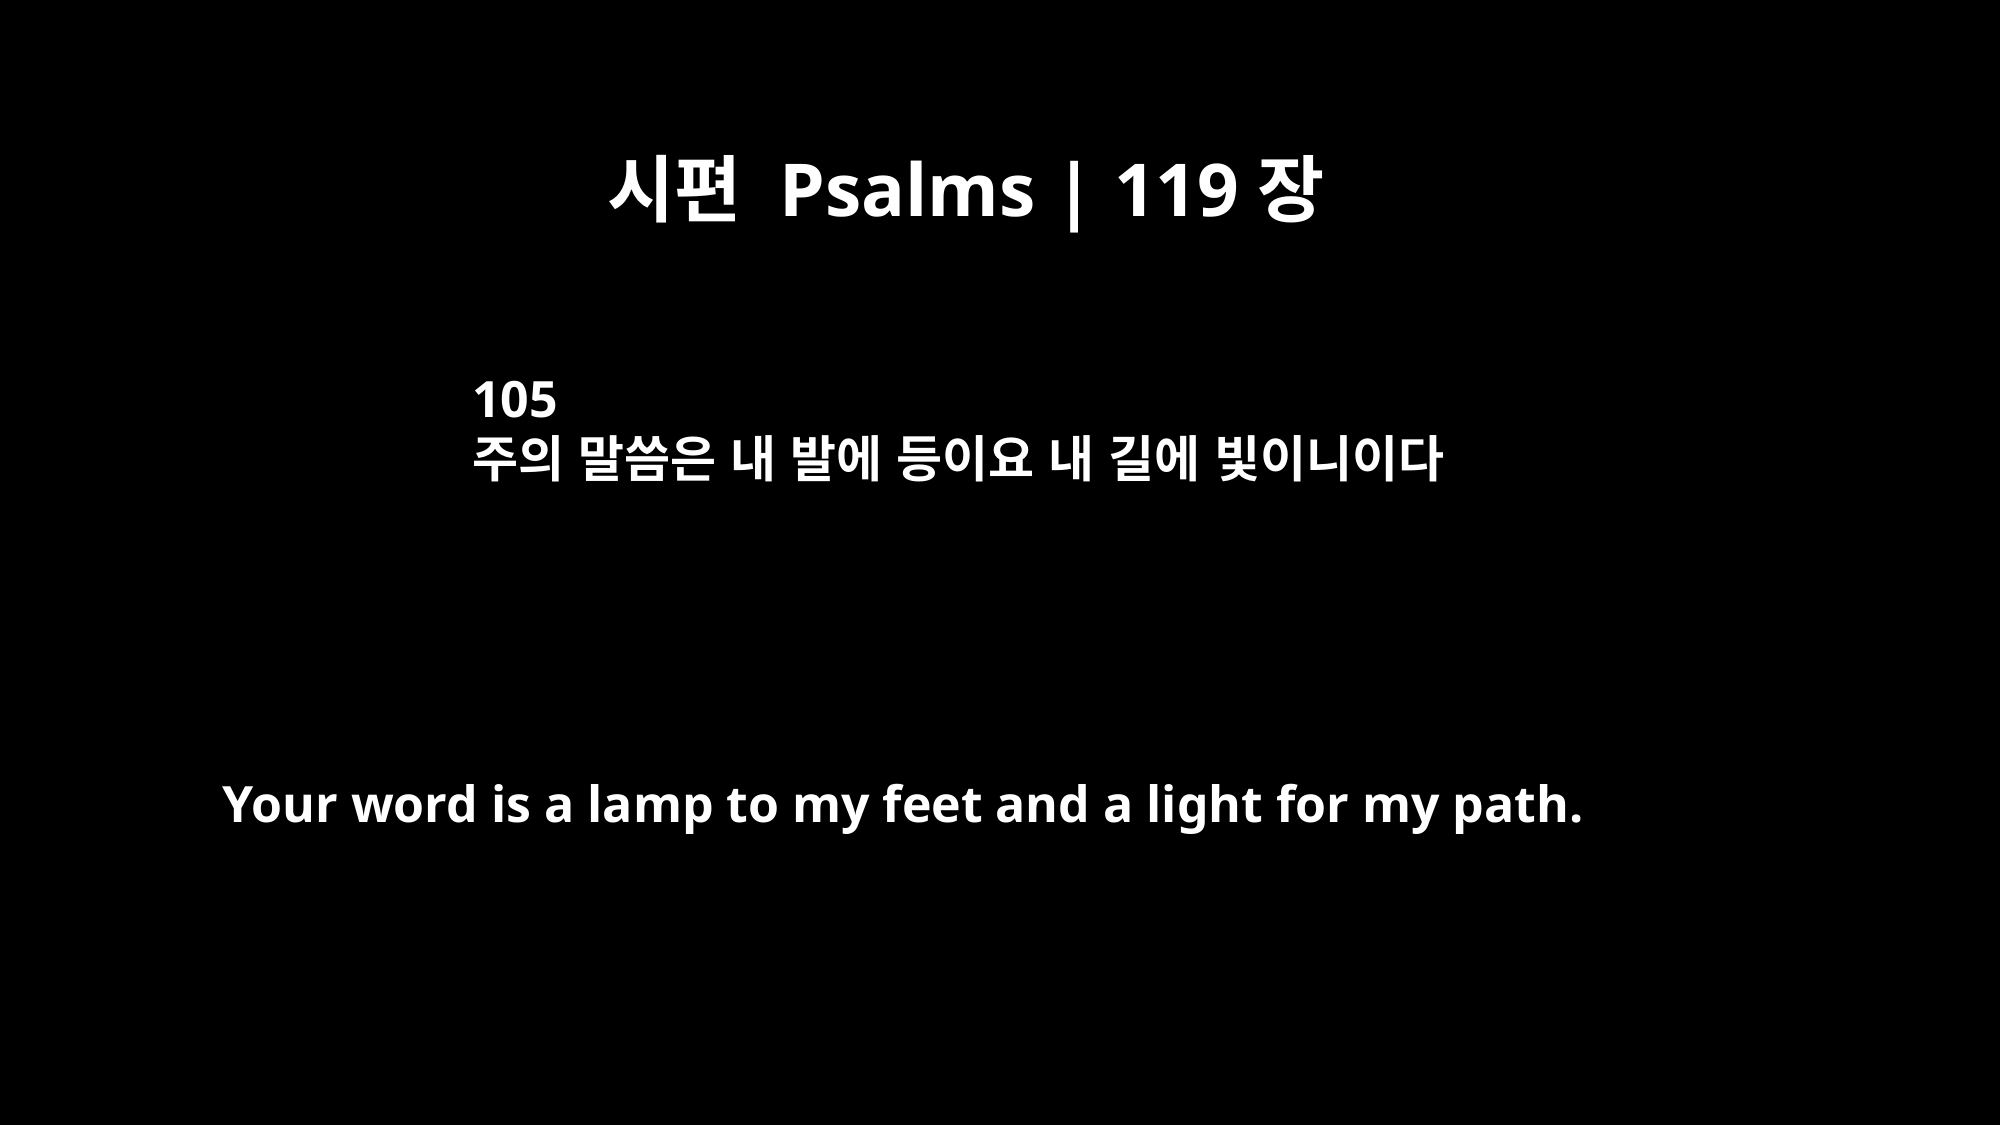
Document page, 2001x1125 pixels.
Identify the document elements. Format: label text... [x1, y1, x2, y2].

text_box 105 주의 말씀은 내 발에 등이요 내 길에 빛이니이다 [457, 359, 1460, 495]
text_box Your word is a lamp to my feet and a light for my path. [208, 764, 1600, 840]
text_box 시편 Psalms | 119장 [592, 136, 1340, 239]
